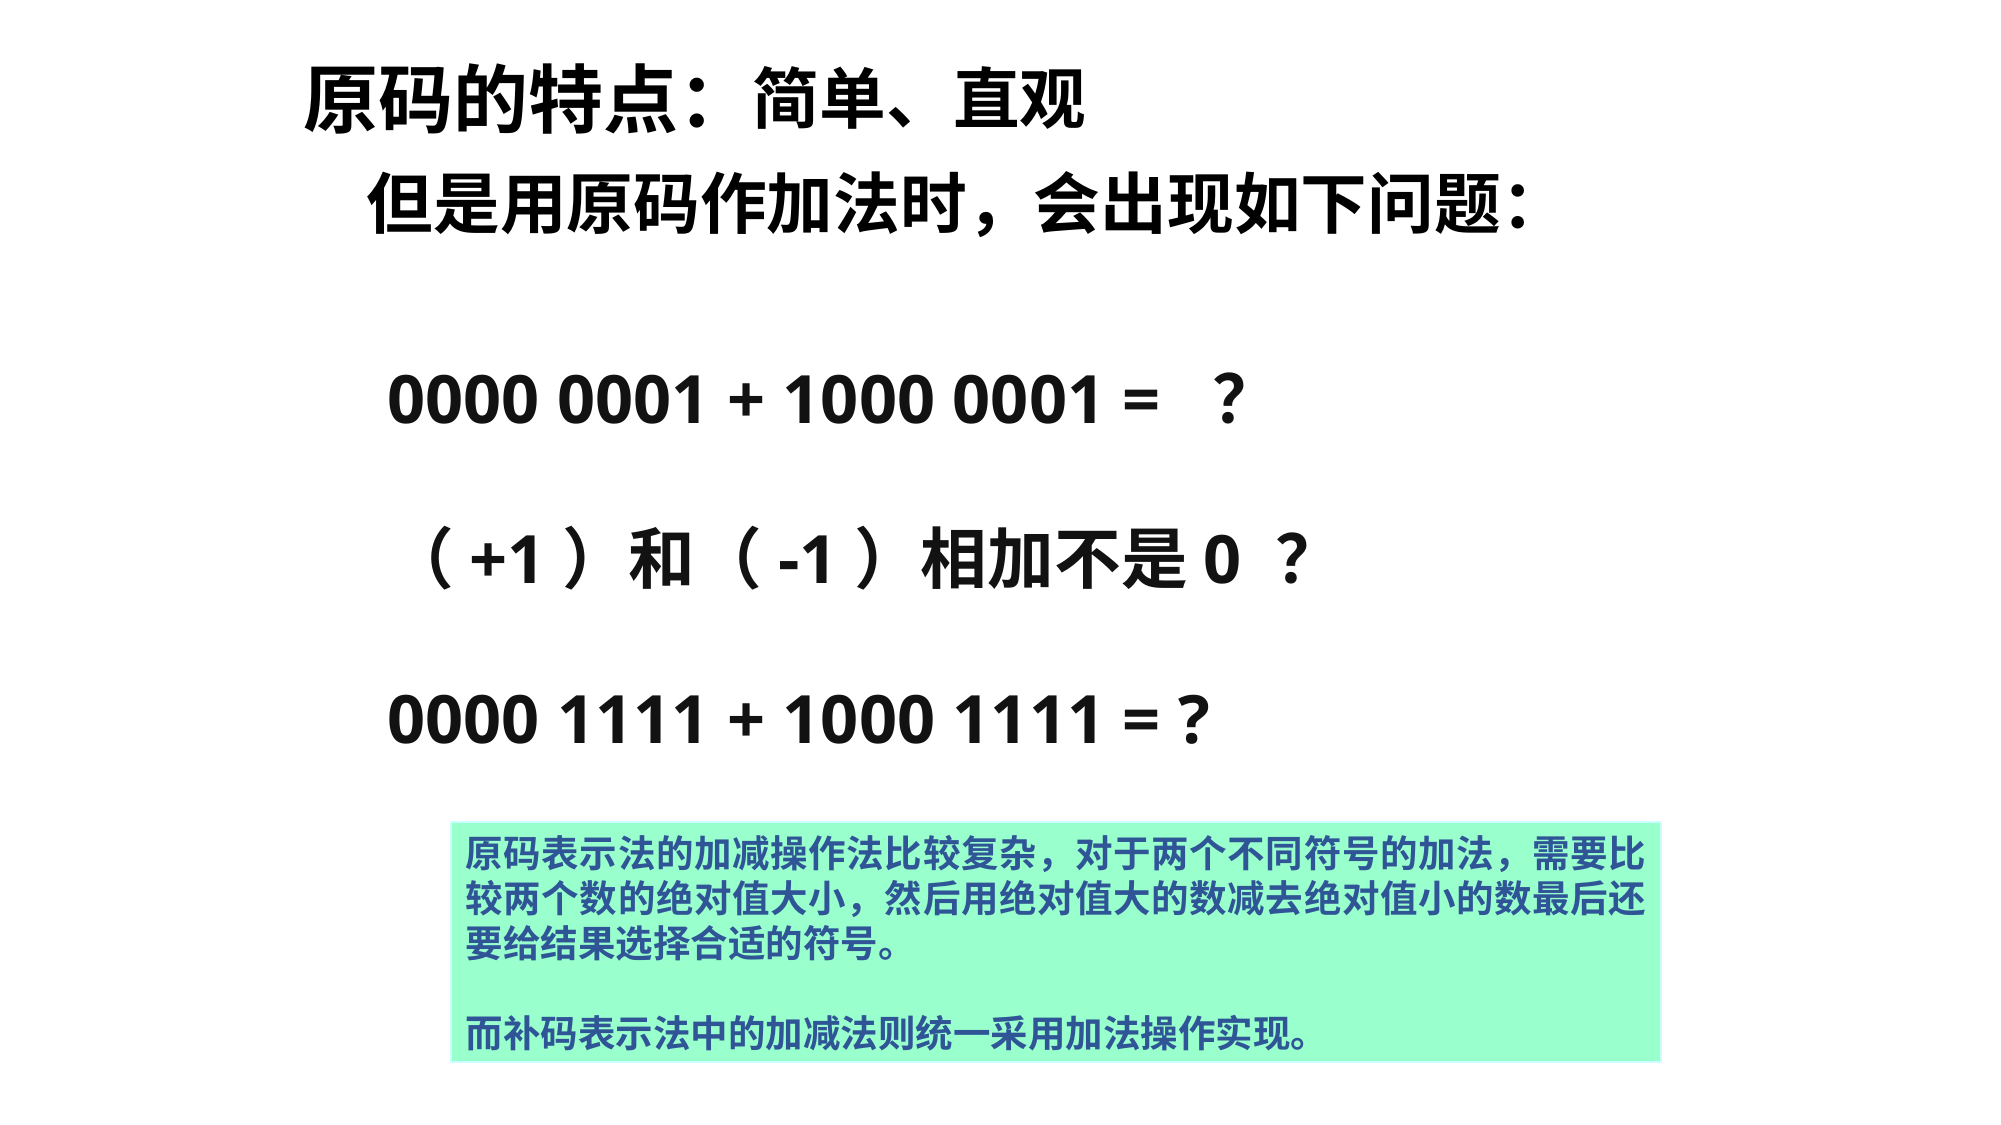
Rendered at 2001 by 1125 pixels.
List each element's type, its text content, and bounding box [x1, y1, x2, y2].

text_box 原码表示法的加减操作法比较复杂，对于两个不同符号的加法，需要比较两个数的绝对值大小，然后用绝对值大的数减去绝对值小的数最后还要给结果选择合适的符号。 而补码表示法中的加减法则统一采用加法操作实现。 [450, 821, 1662, 1063]
text_box 简单、直观 [738, 49, 1102, 145]
text_box 但是用原码作加法时，会出现如下问题： [351, 154, 1584, 250]
text_box 原码的特点： [288, 44, 769, 150]
text_box 0000 0001 + 1000 0001 = ？ （+1）和（-1）相加不是0 ？ 0000 1111 + 1000 1111 = ? [372, 349, 1563, 1085]
